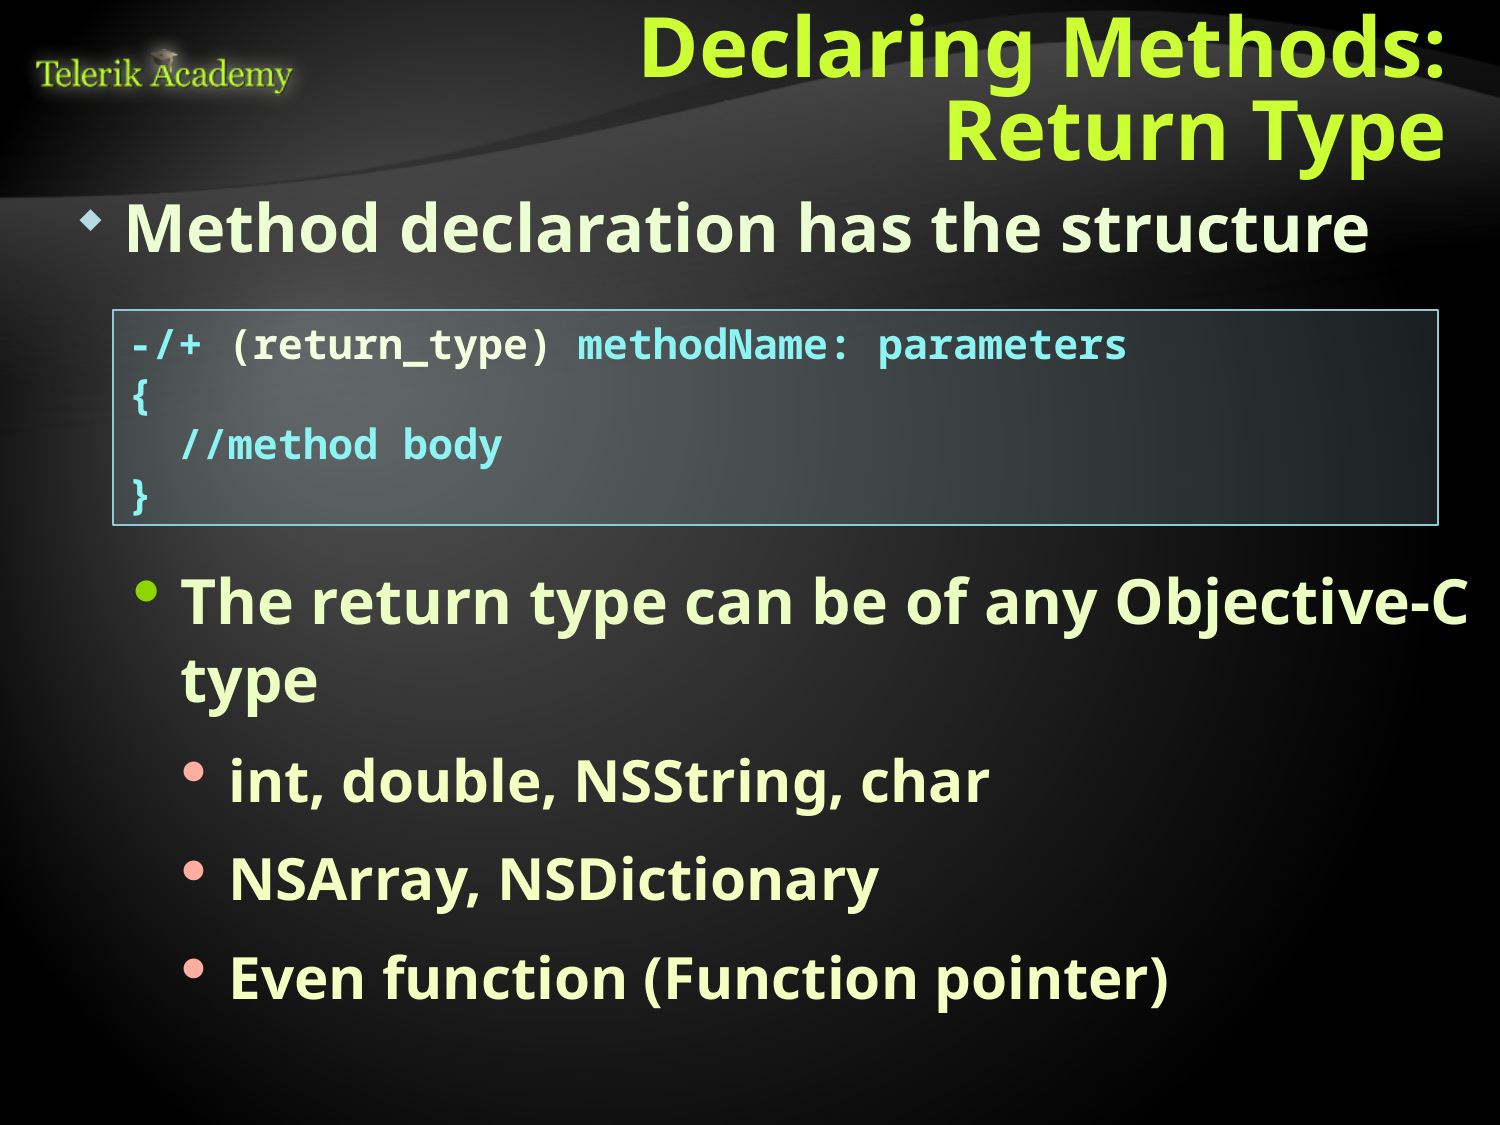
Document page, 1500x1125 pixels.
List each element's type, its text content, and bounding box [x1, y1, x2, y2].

text_box -/+ (return_type) methodName: parameters { //method body } [113, 310, 1439, 526]
list The return type can be of any Objective-C type int, double, NSString, char NSArray, NSDictionary Even function (Function pointer) [62, 550, 1488, 963]
picture [0, 0, 1500, 1125]
text_box Method declaration has the structure [62, 174, 1488, 288]
title Declaring Methods: Return Type [299, 24, 1463, 163]
